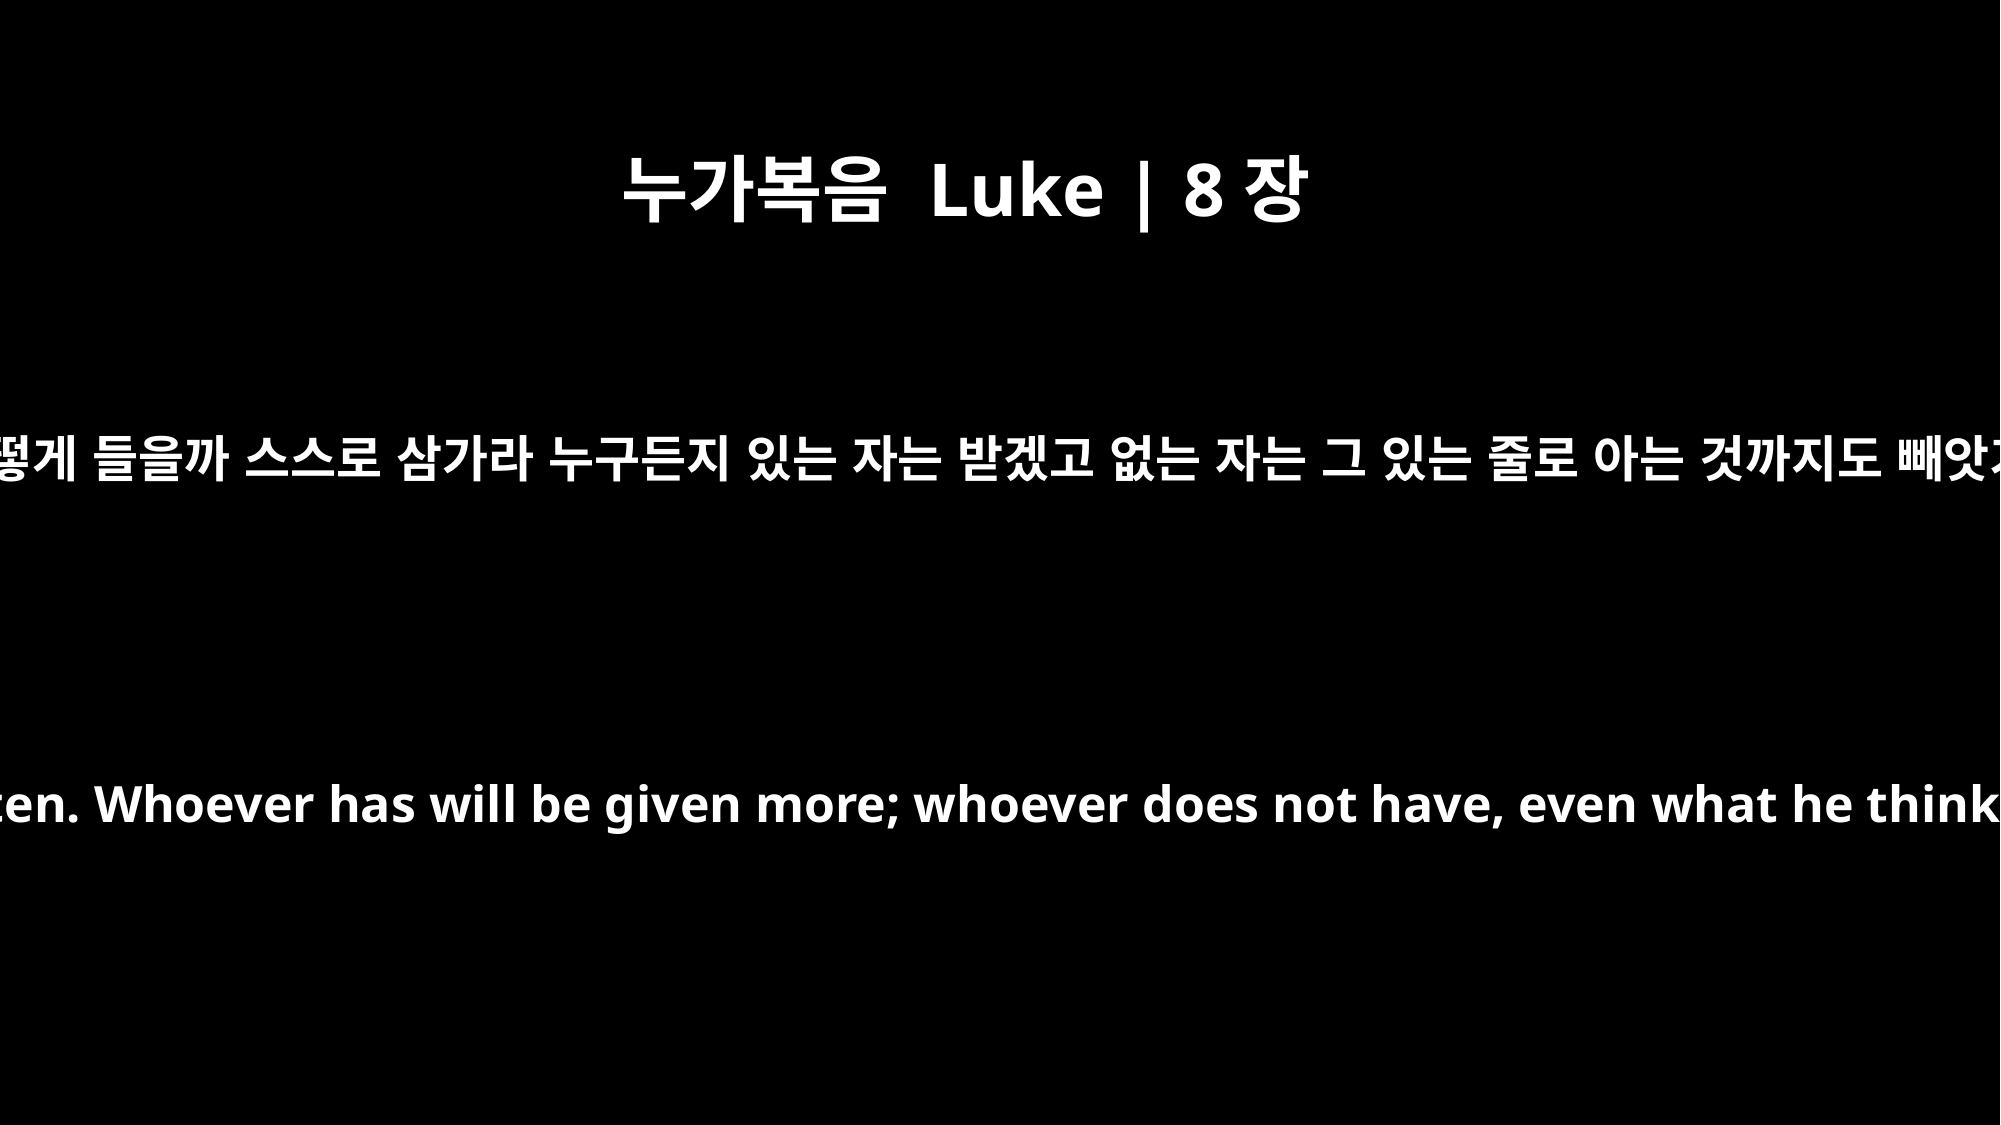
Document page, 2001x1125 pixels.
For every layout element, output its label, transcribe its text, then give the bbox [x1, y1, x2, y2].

text_box 18 그러므로 너희가 어떻게 들을까 스스로 삼가라 누구든지 있는 자는 받겠고 없는 자는 그 있는 줄로 아는 것까지도 빼앗기리라 하시니라 [0, 359, 2000, 495]
text_box Therefore consider carefully how you listen. Whoever has will be given more; whoever does not have, even what he thinks he has will be taken from him." [0, 764, 2000, 840]
text_box 누가복음 Luke | 8장 [606, 136, 1326, 239]
